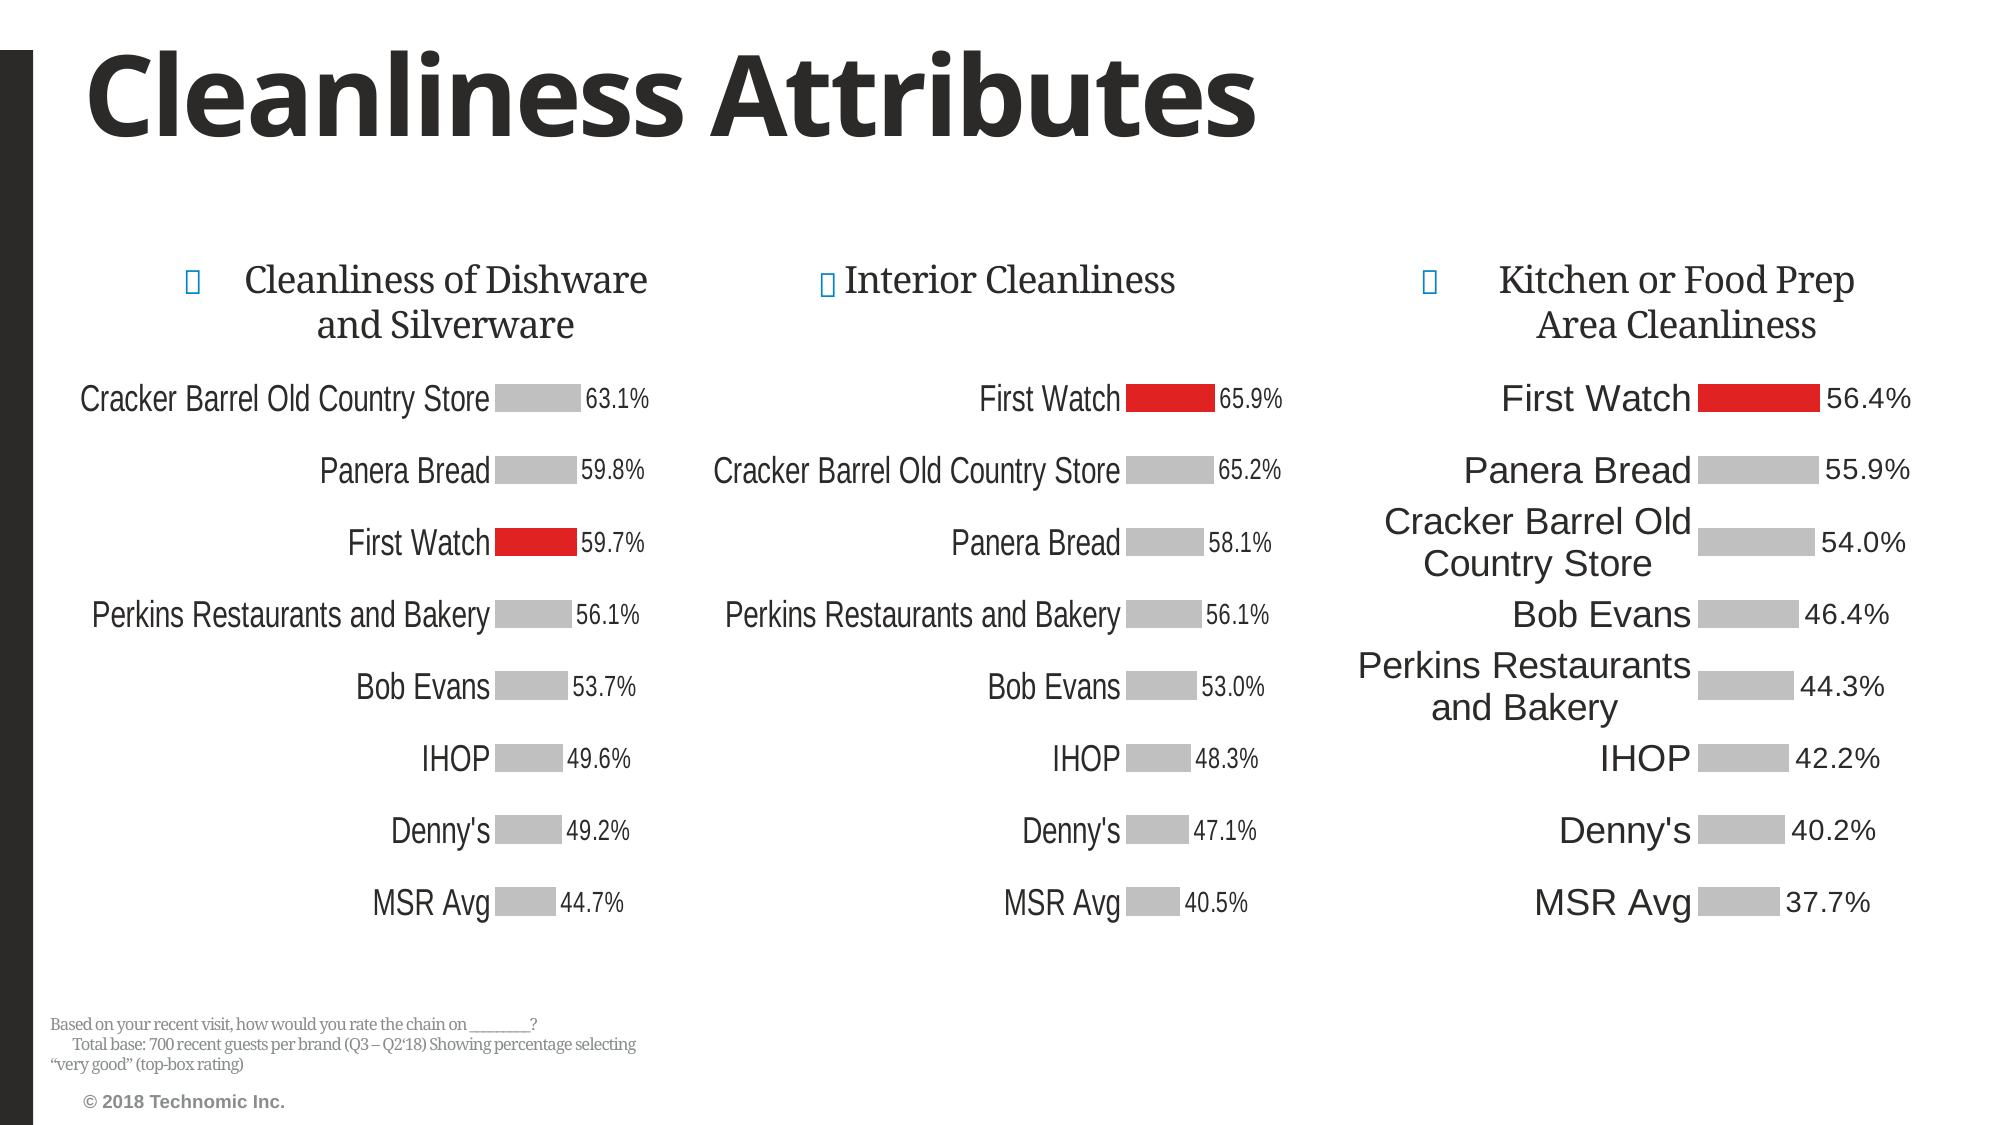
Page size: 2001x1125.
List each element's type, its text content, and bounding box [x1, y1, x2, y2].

chart [1345, 349, 1917, 951]
list Interior Cleanliness [800, 256, 1221, 332]
list Kitchen or Food Prep Area Cleanliness [1462, 256, 1891, 332]
chart [713, 349, 1284, 951]
list Based on your recent visit, how would you rate the chain on _________? Total base: 700 recent guests per brand (Q3 – Q2‘18) Showing percentage selecting “very good” (top-box rating) [50, 1014, 653, 1094]
title Cleanliness Attributes [83, 50, 1434, 179]
chart [79, 349, 651, 951]
list Cleanliness of Dishware and Silverware [208, 256, 684, 332]
